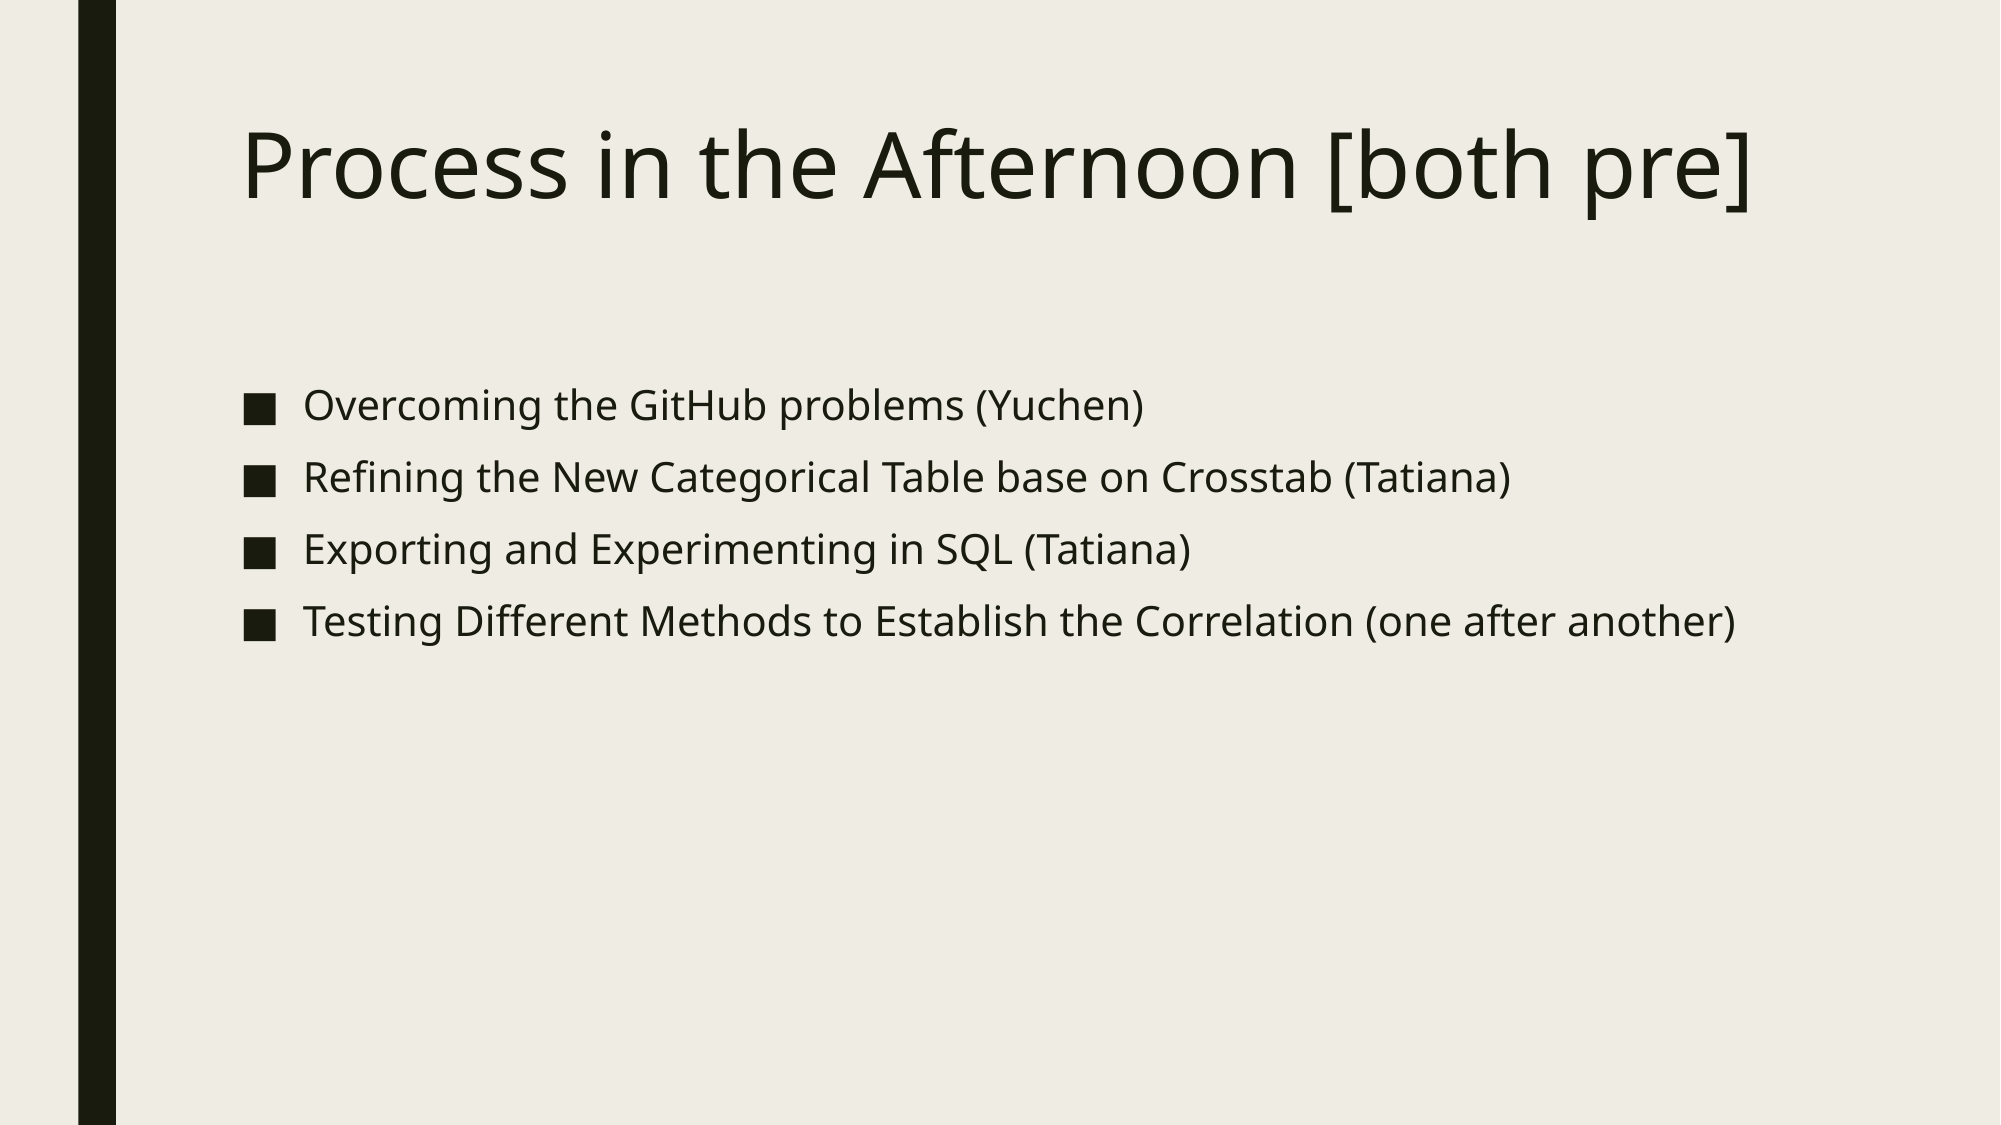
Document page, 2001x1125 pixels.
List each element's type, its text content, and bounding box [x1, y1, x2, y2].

list Overcoming the GitHub problems (Yuchen) Refining the New Categorical Table base on Crosstab (Tatiana) Exporting and Experimenting in SQL (Tatiana) Testing Different Methods to Establish the Correlation (one after another) [225, 375, 1800, 963]
title Process in the Afternoon [both pre] [225, 112, 1800, 357]
